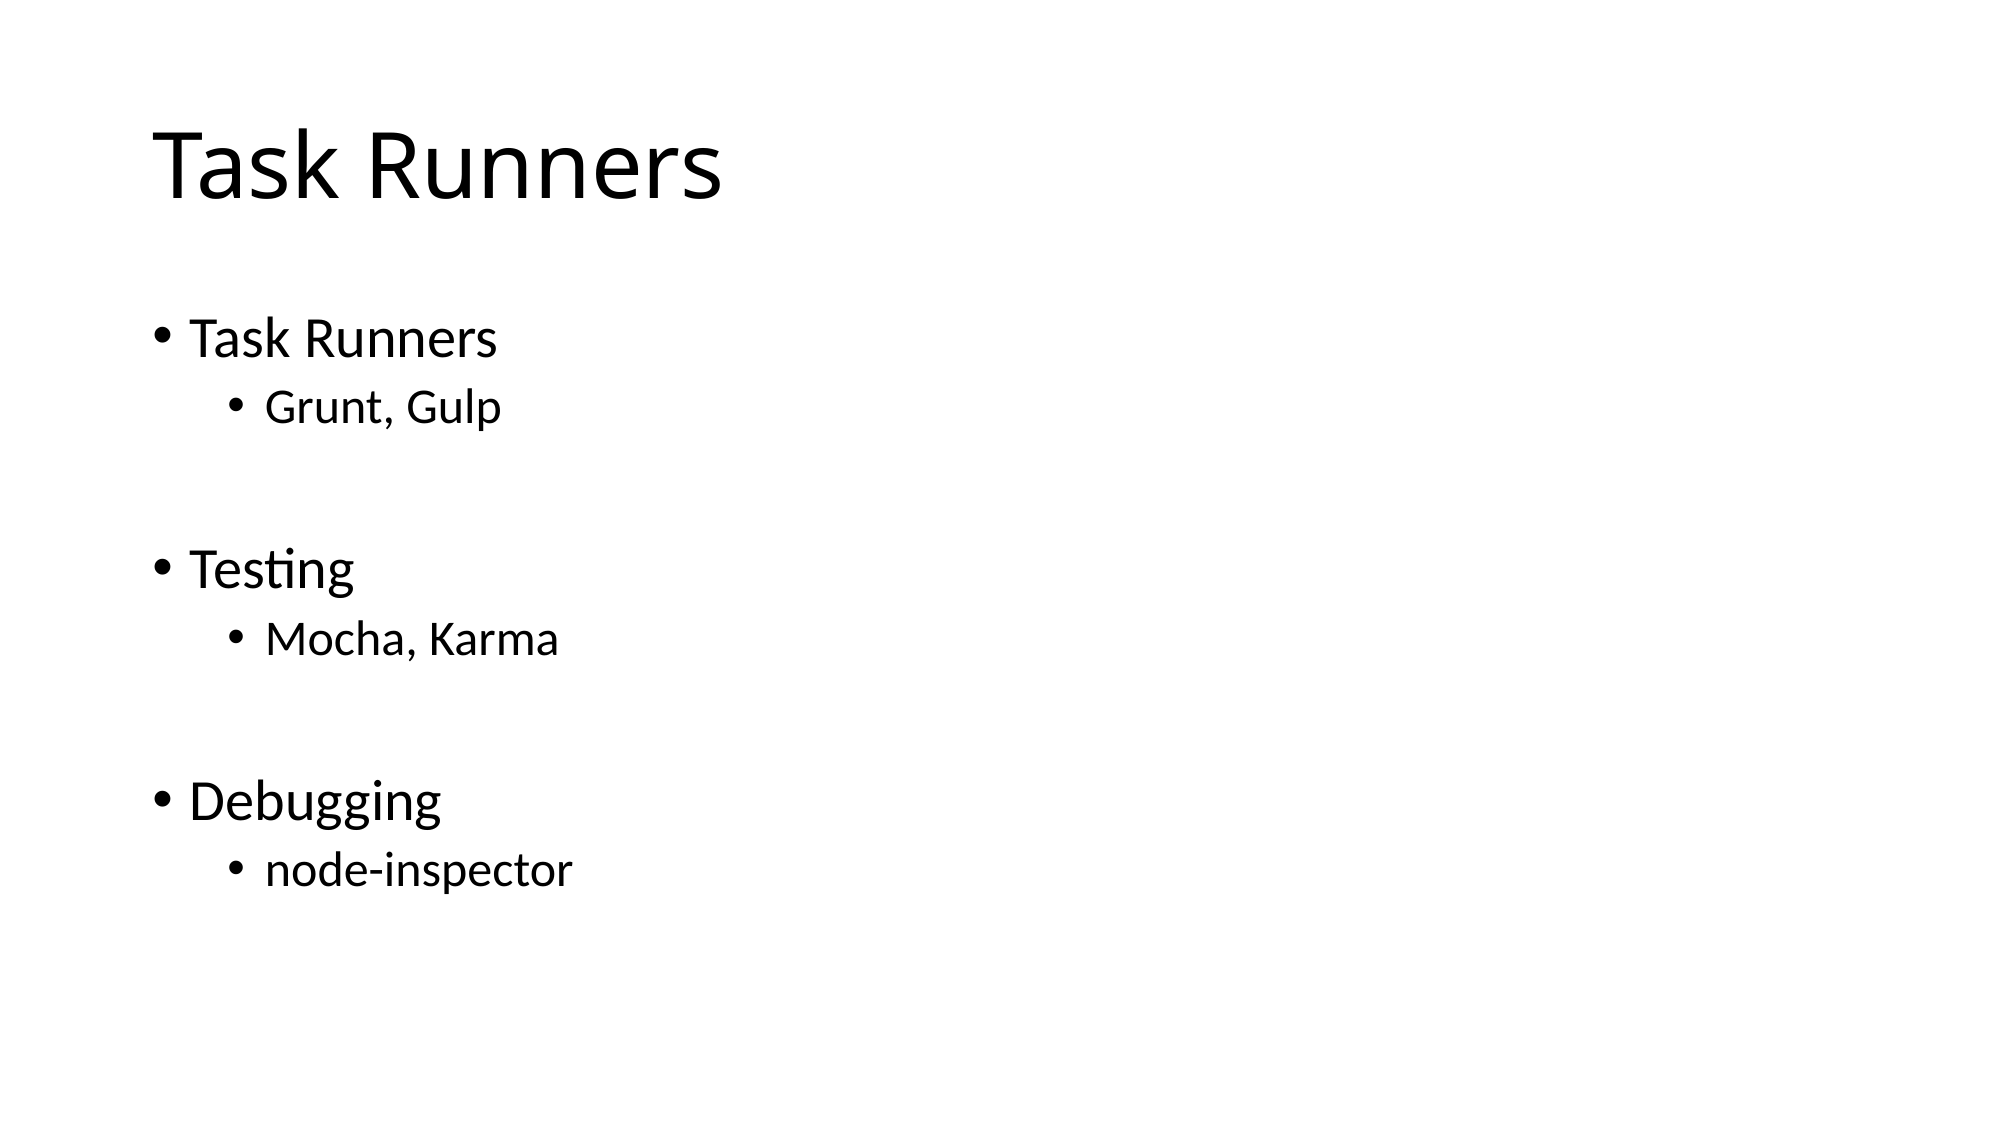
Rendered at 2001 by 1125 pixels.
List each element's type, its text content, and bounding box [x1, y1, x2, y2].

title Task Runners [137, 59, 1863, 278]
list Task Runners Grunt, Gulp Testing Mocha, Karma Debugging node-inspector [137, 299, 1863, 1014]
